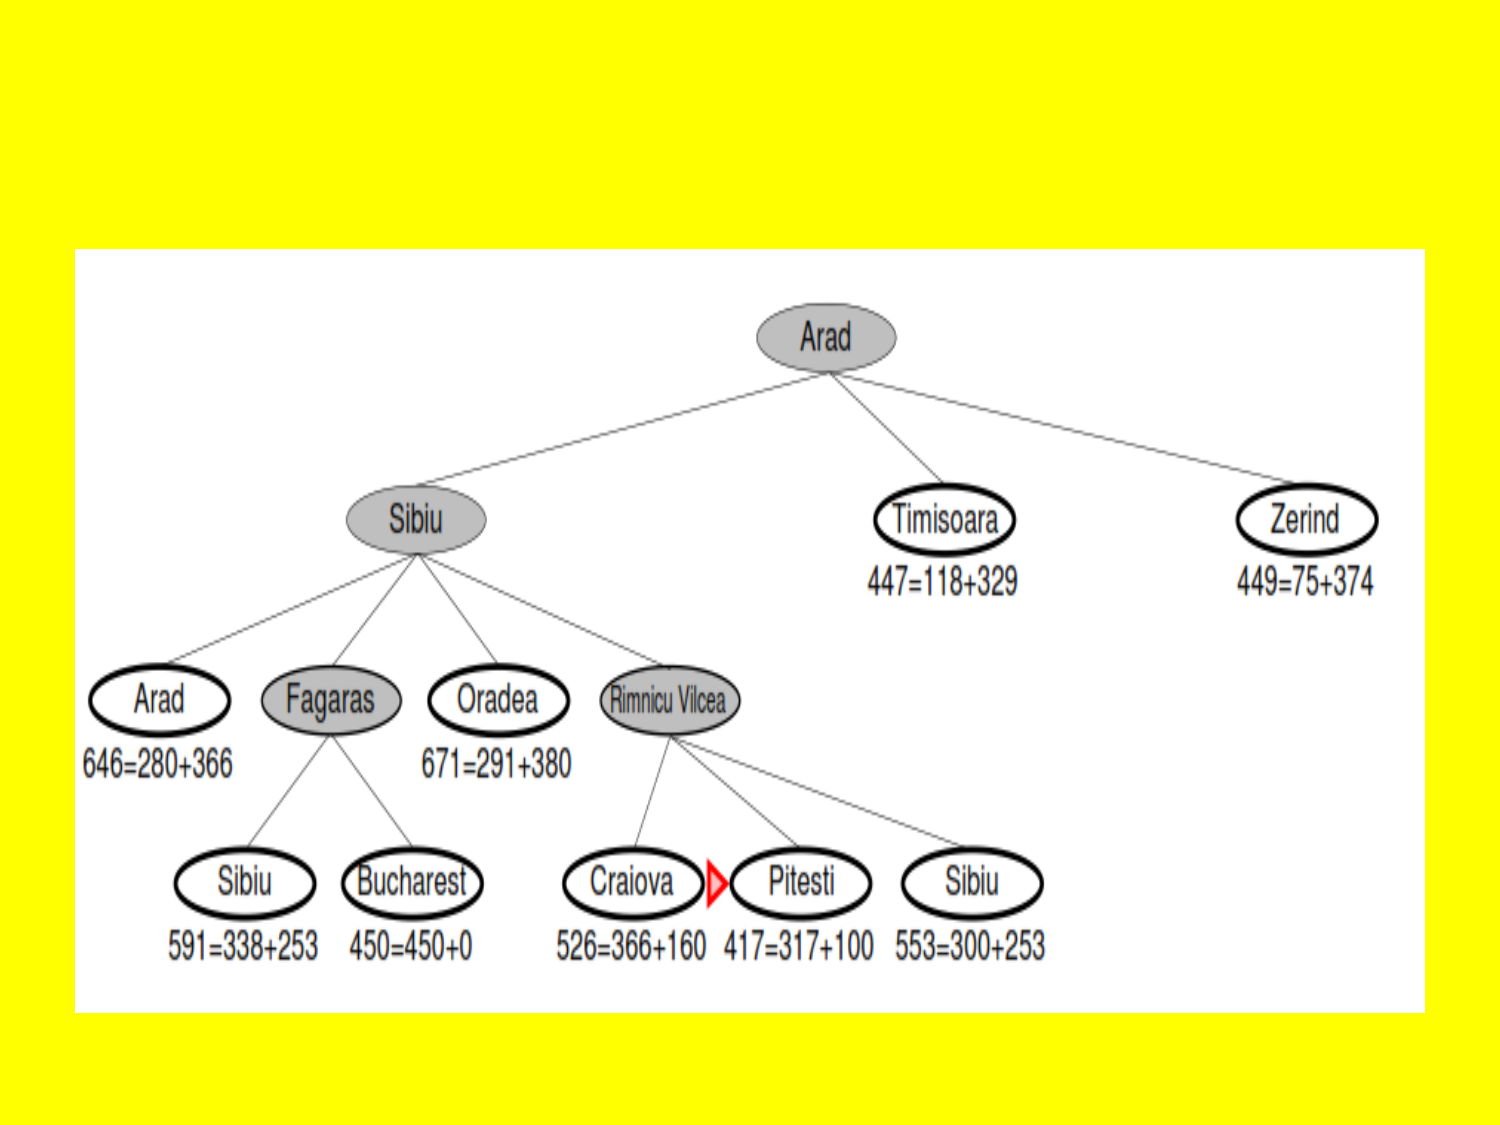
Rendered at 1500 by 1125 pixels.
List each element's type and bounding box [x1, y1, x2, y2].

list [74, 249, 1426, 1013]
